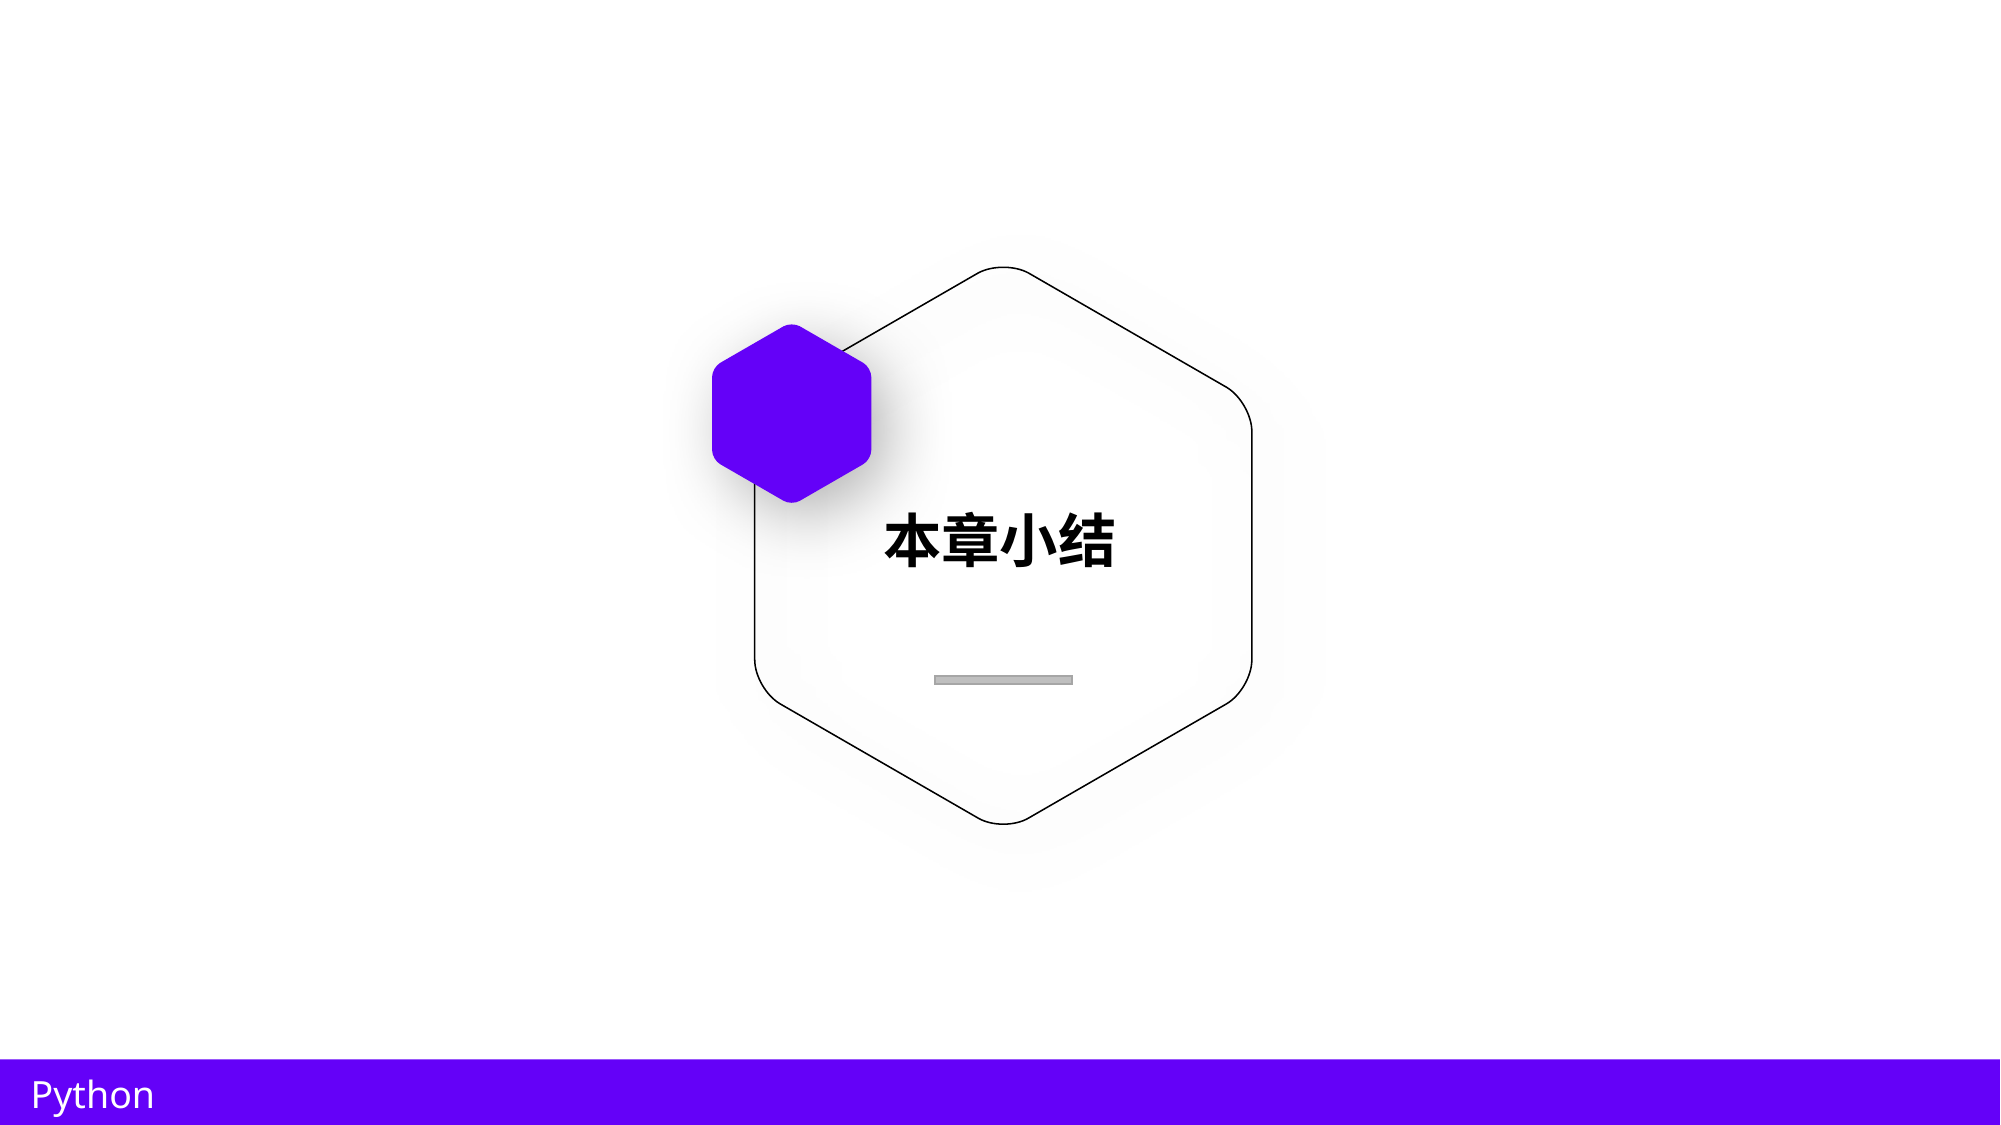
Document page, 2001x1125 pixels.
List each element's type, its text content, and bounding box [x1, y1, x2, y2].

text_box 本章小结 [765, 496, 1234, 582]
